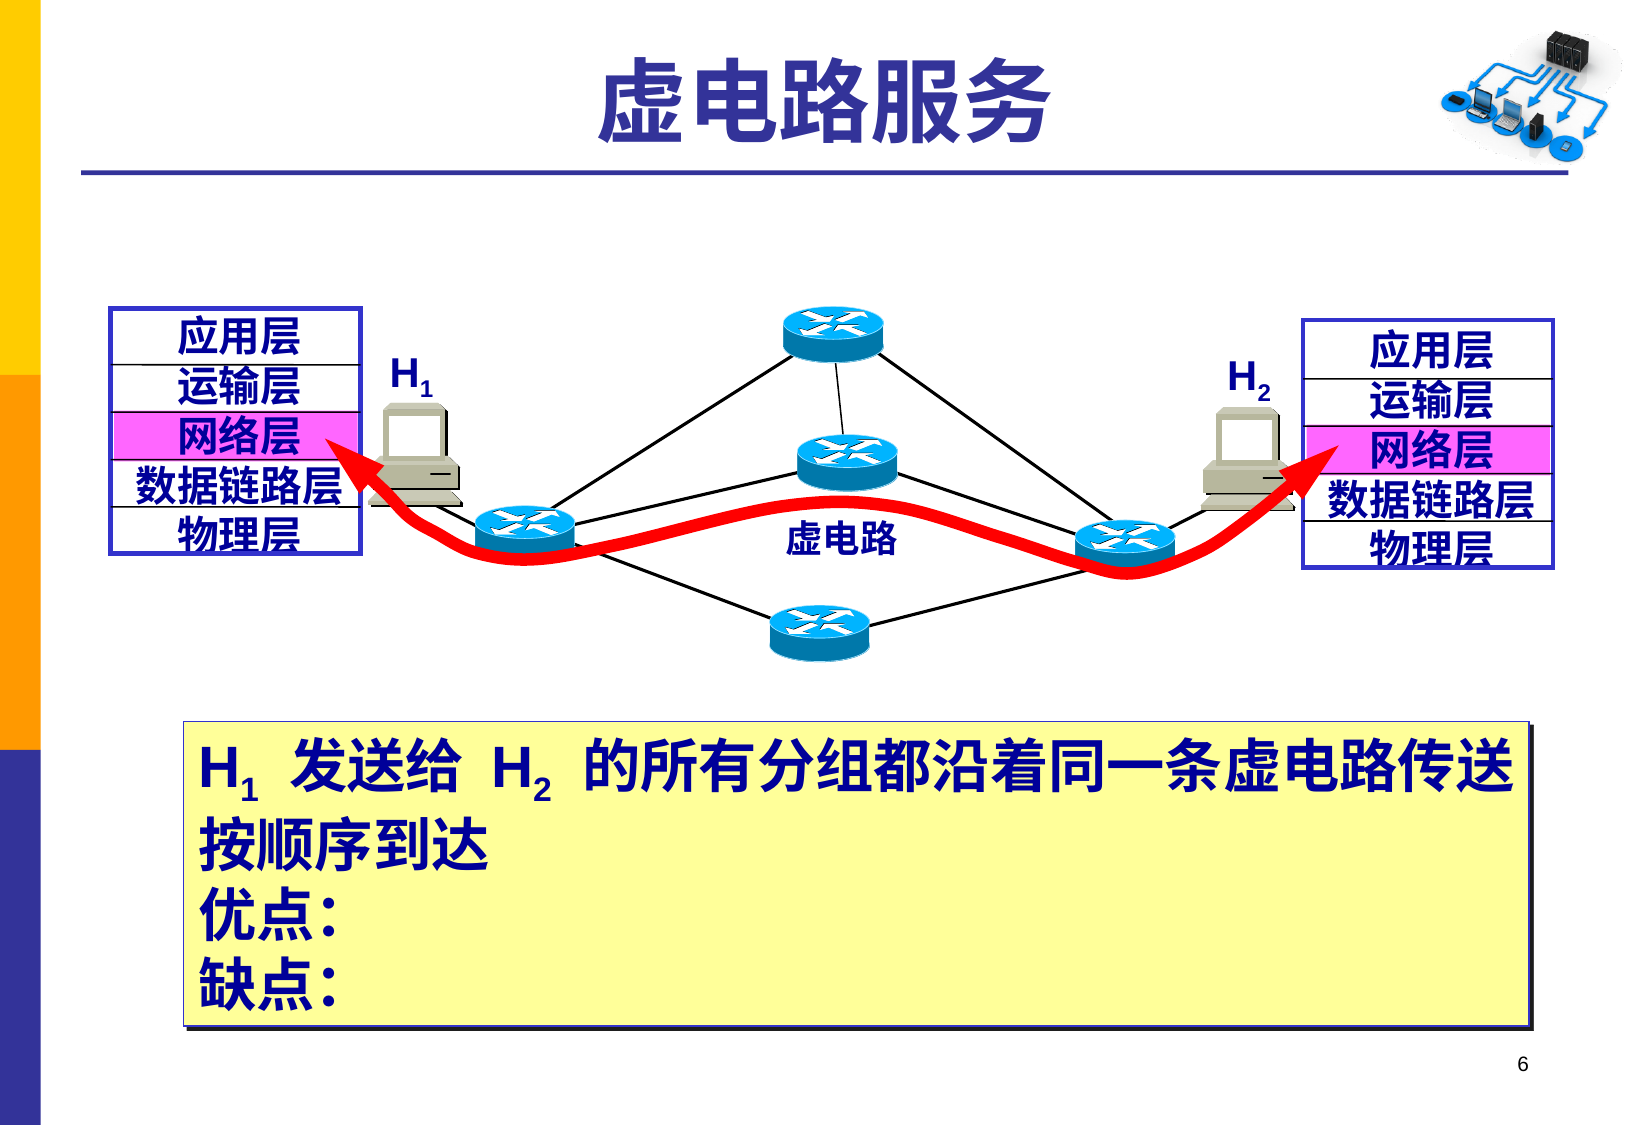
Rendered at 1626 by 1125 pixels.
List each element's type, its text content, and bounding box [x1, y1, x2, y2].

picture [1438, 30, 1624, 165]
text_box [103, 302, 1569, 1020]
title 虚电路服务 [81, 30, 1569, 161]
slide_number 6 [1164, 1042, 1544, 1118]
